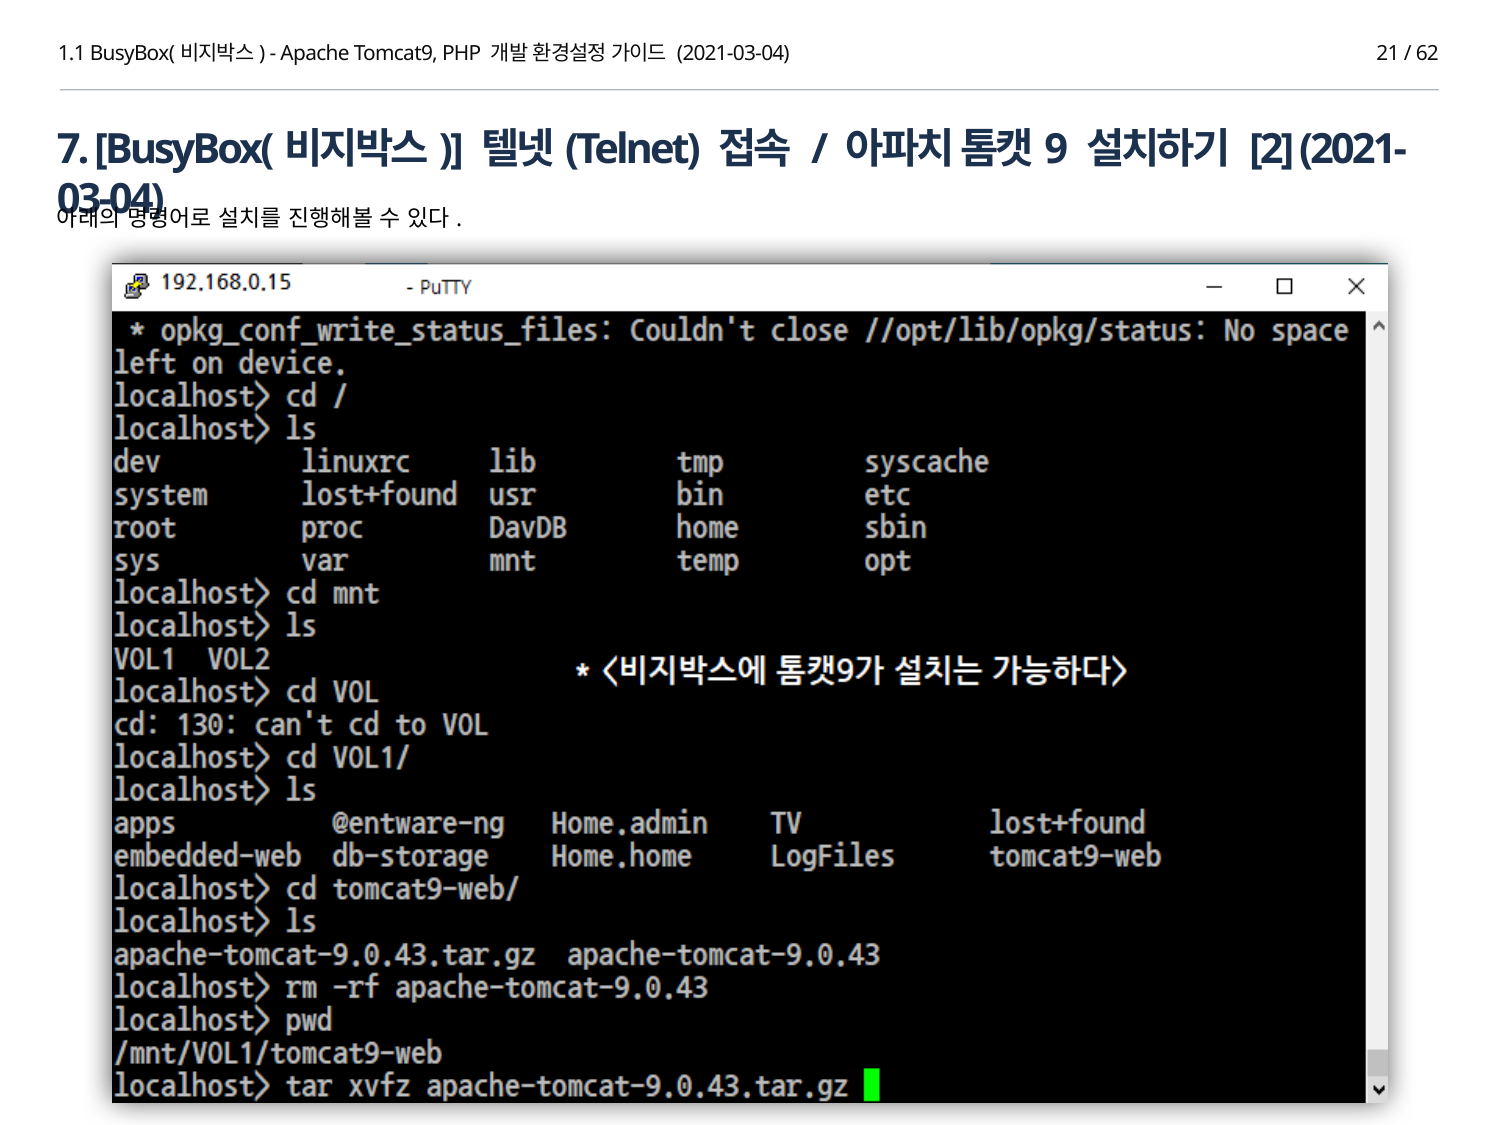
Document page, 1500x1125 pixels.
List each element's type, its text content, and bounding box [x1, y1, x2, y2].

picture [112, 262, 1388, 1103]
text_box 1.1 BusyBox(비지박스) - Apache Tomcat9, PHP 개발 환경설정 가이드 (2021-03-04) [43, 32, 1193, 72]
text_box 아래의 명령어로 설치를 진행해볼 수 있다. [42, 195, 1432, 279]
text_box 7. [BusyBox(비지박스)] 텔넷(Telnet) 접속 / 아파치 톰캣9 설치하기 [2] (2021-03-04) [42, 114, 1439, 211]
text_box 21 / 62 [1193, 31, 1454, 75]
